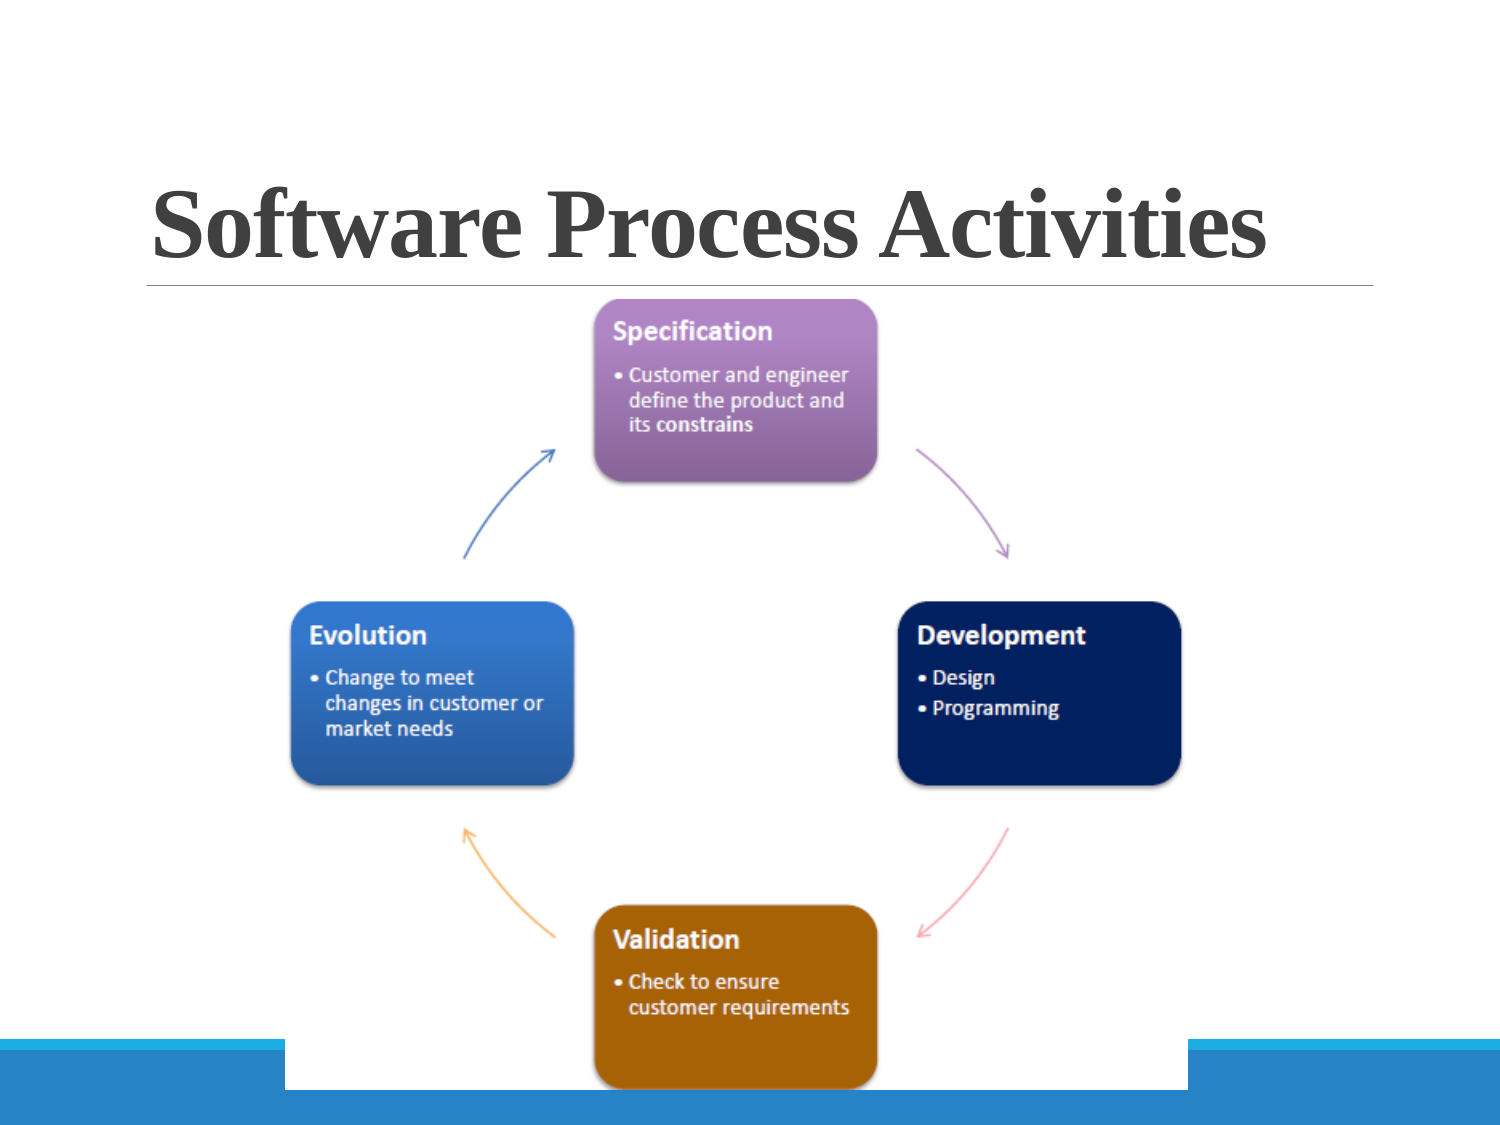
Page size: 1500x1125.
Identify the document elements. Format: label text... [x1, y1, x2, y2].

title Software Process Activities [135, 47, 1373, 285]
picture [285, 299, 1188, 1091]
